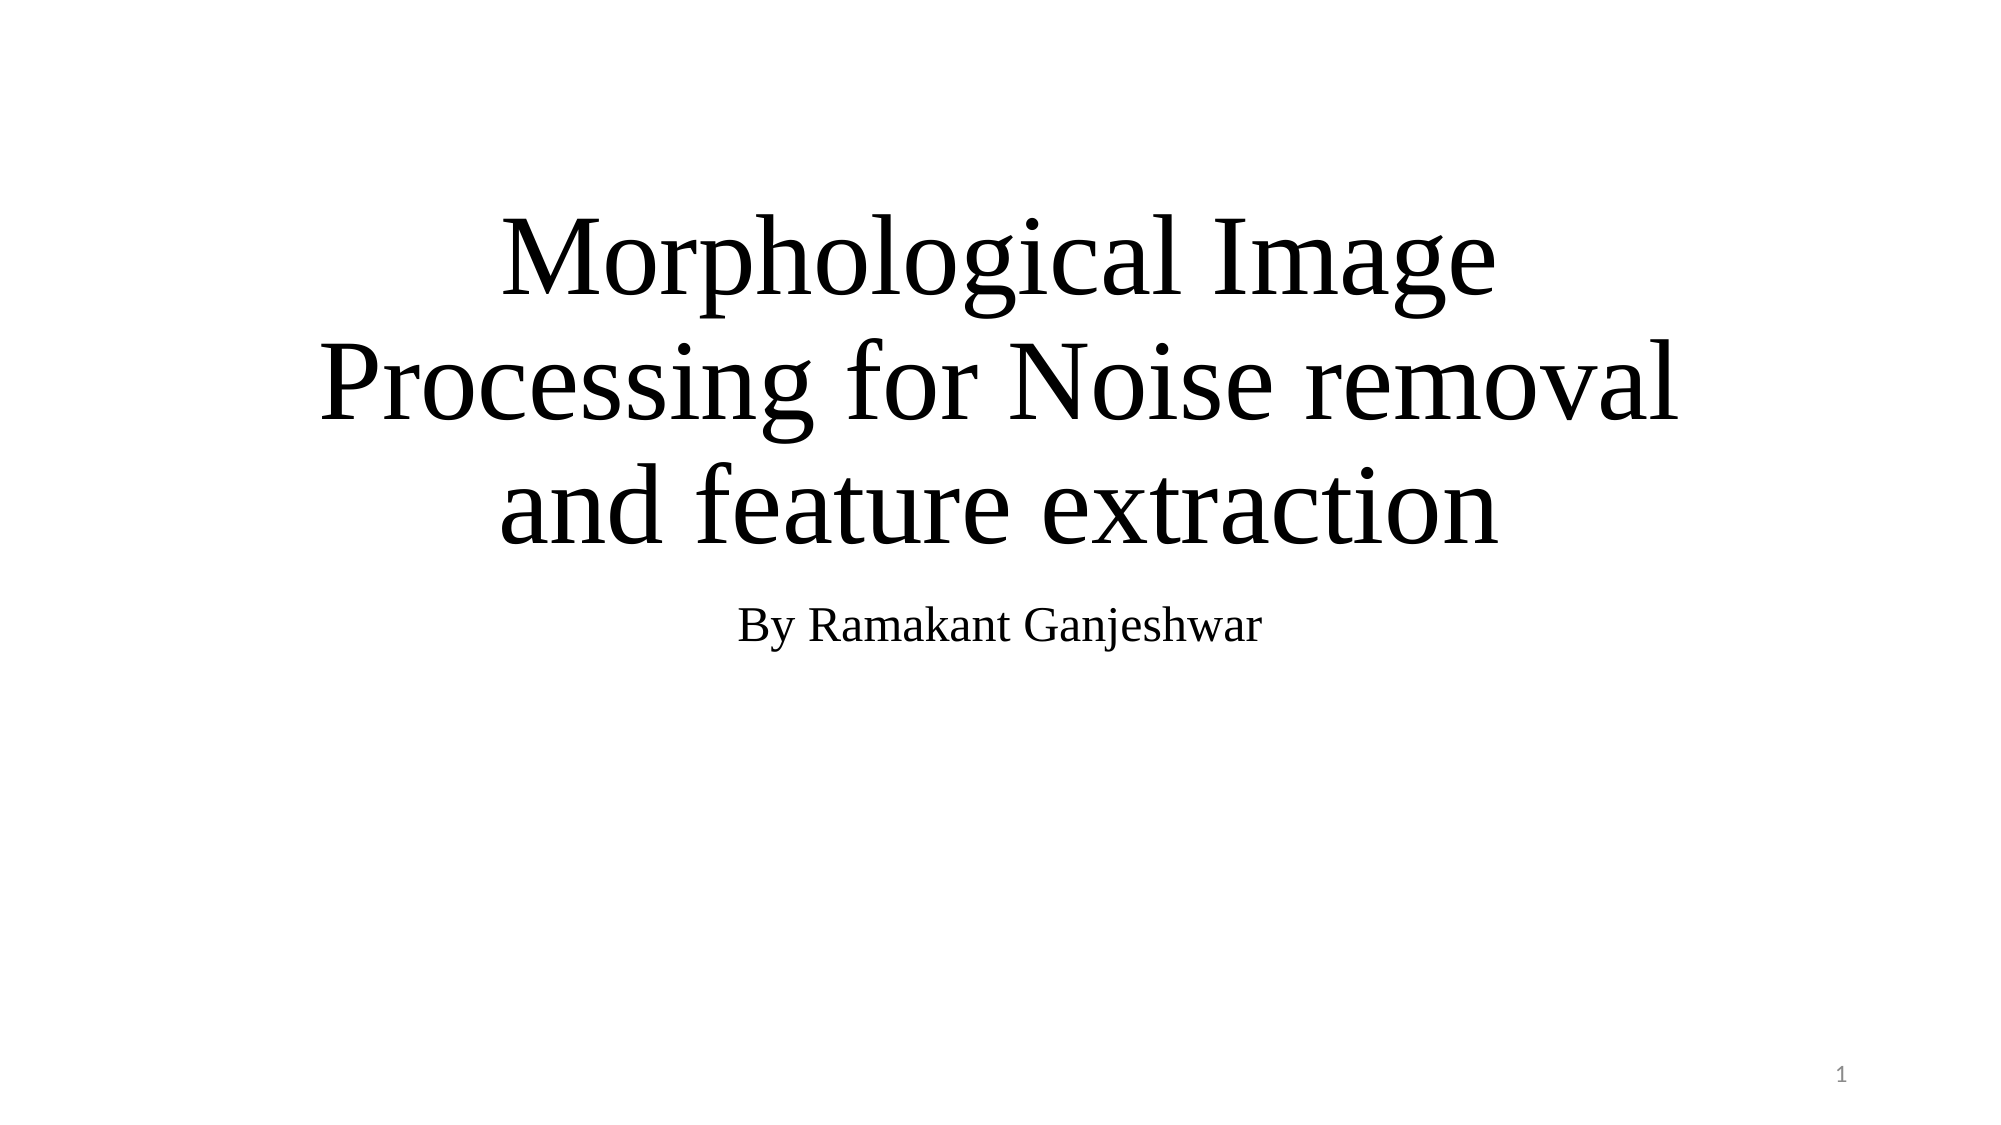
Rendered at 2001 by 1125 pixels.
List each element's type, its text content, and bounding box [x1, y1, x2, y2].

subtitle By Ramakant Ganjeshwar [249, 590, 1750, 863]
title Morphological Image Processing for Noise removal and feature extraction [249, 184, 1750, 576]
slide_number 1 [1412, 1042, 1863, 1103]
